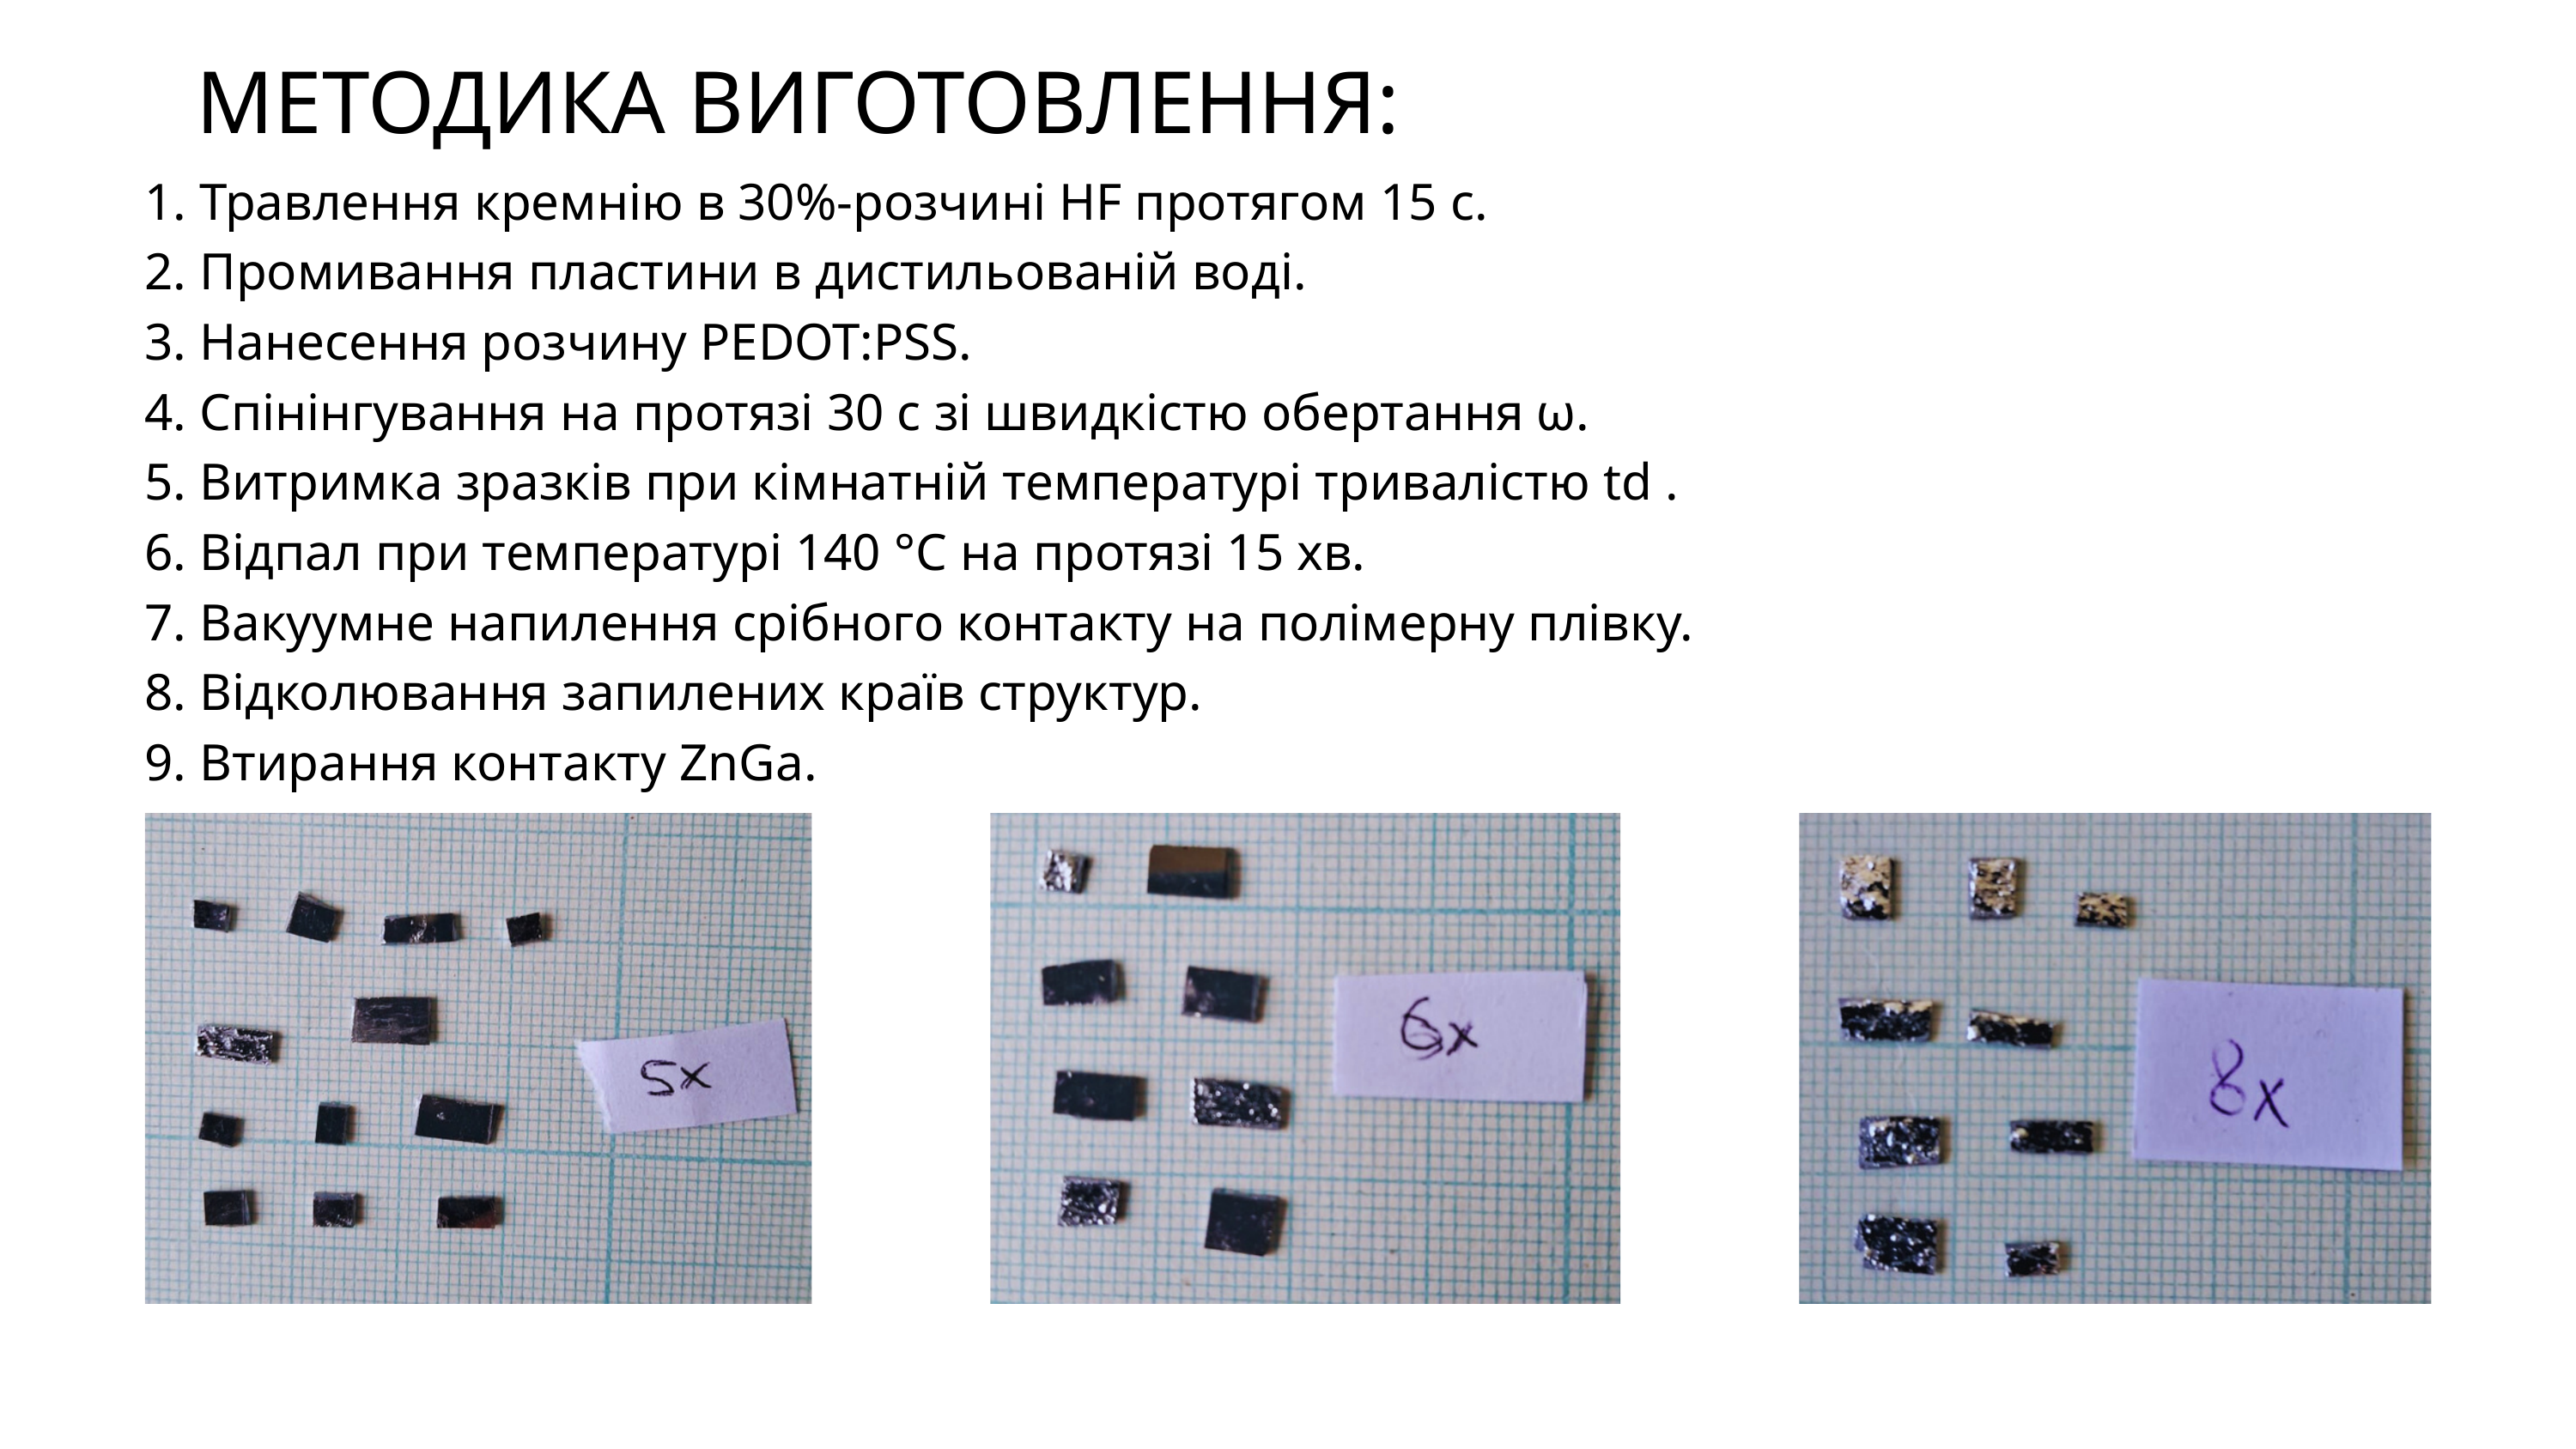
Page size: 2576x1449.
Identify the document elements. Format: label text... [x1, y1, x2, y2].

text_box 1. Травлення кремнію в 30%-розчині HF протягом 15 c. 2. Промивання пластини в дистильованій воді. 3. Нанесення розчину PEDOT:PSS. 4. Спінінгування на протязі 30 с зі швидкістю обертання ω. 5. Витримка зразків при кімнатній температурі тривалістю td . 6. Відпал при температурі 140 °С на протязі 15 хв. 7. Вакуумне напилення срібного контакту на полімерну плівку. 8. Відколювання запилених країв структур. 9. Втирання контакту ZnGa. [144, 159, 2071, 791]
text_box [144, 813, 812, 1304]
text_box МЕТОДИКА ВИГОТОВЛЕННЯ: [144, 30, 1453, 151]
text_box [1799, 813, 2432, 1304]
text_box [990, 813, 1621, 1304]
